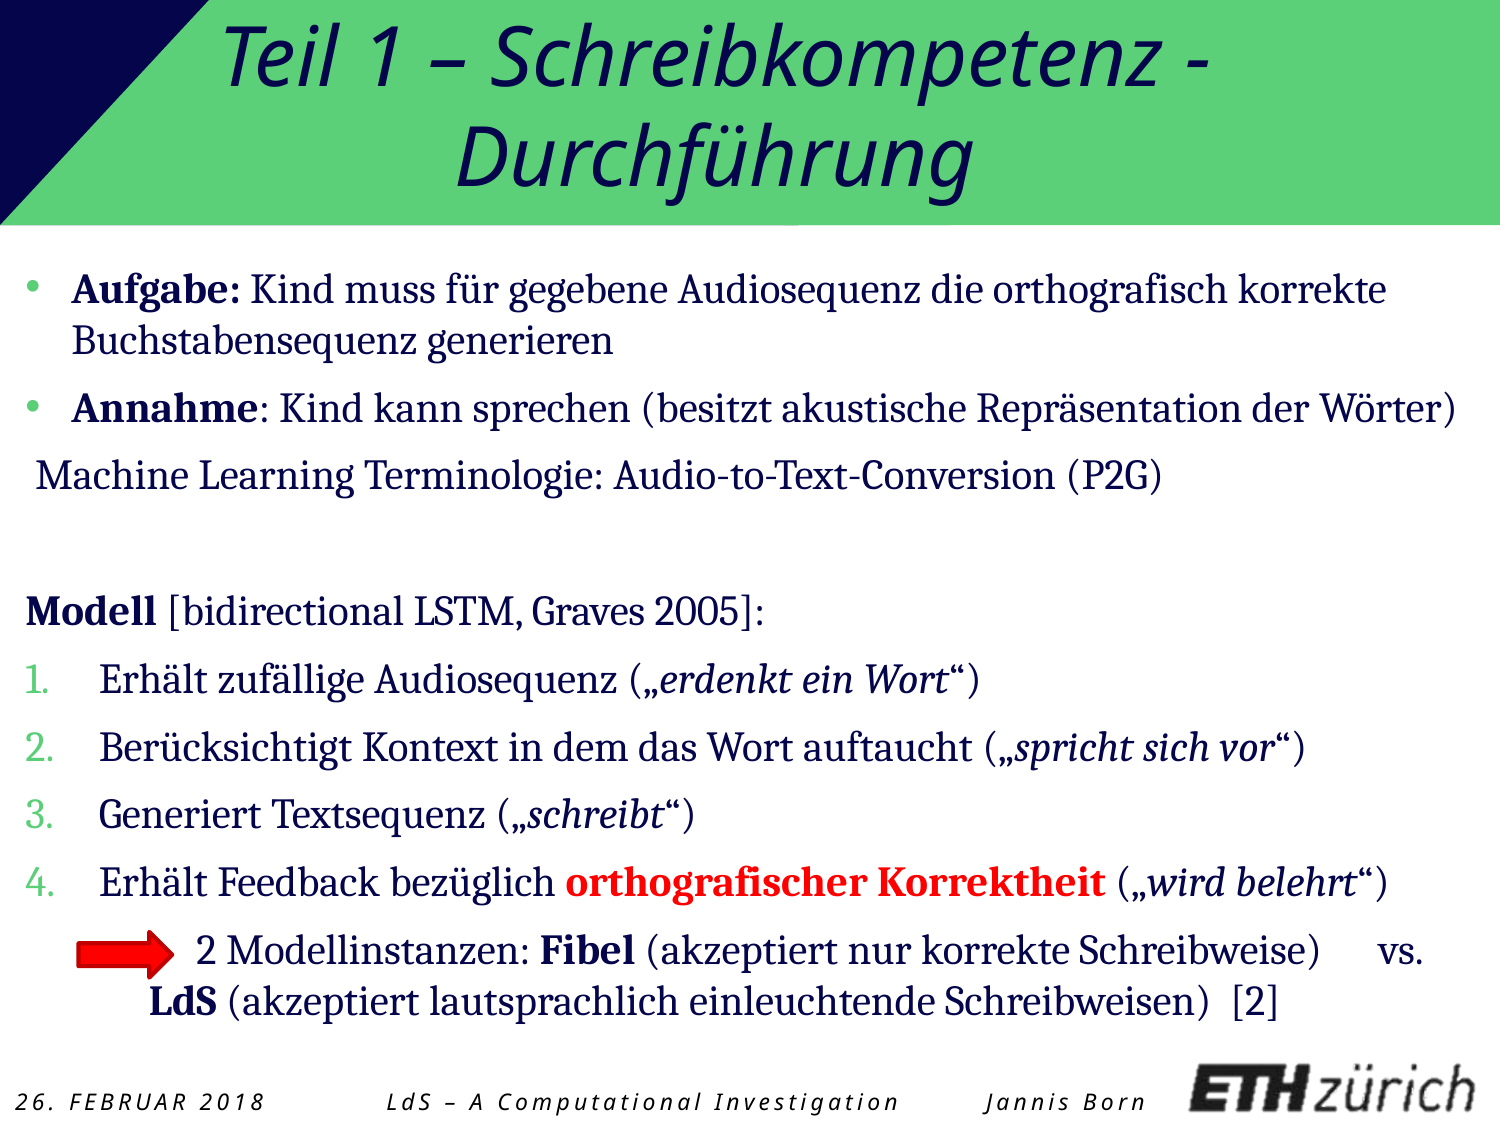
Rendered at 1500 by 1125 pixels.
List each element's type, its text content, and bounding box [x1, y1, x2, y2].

text_box [76, 930, 175, 980]
picture [1153, 1025, 1500, 1125]
title Teil 1 – Schreibkompetenz - Durchführung [107, 58, 1324, 149]
